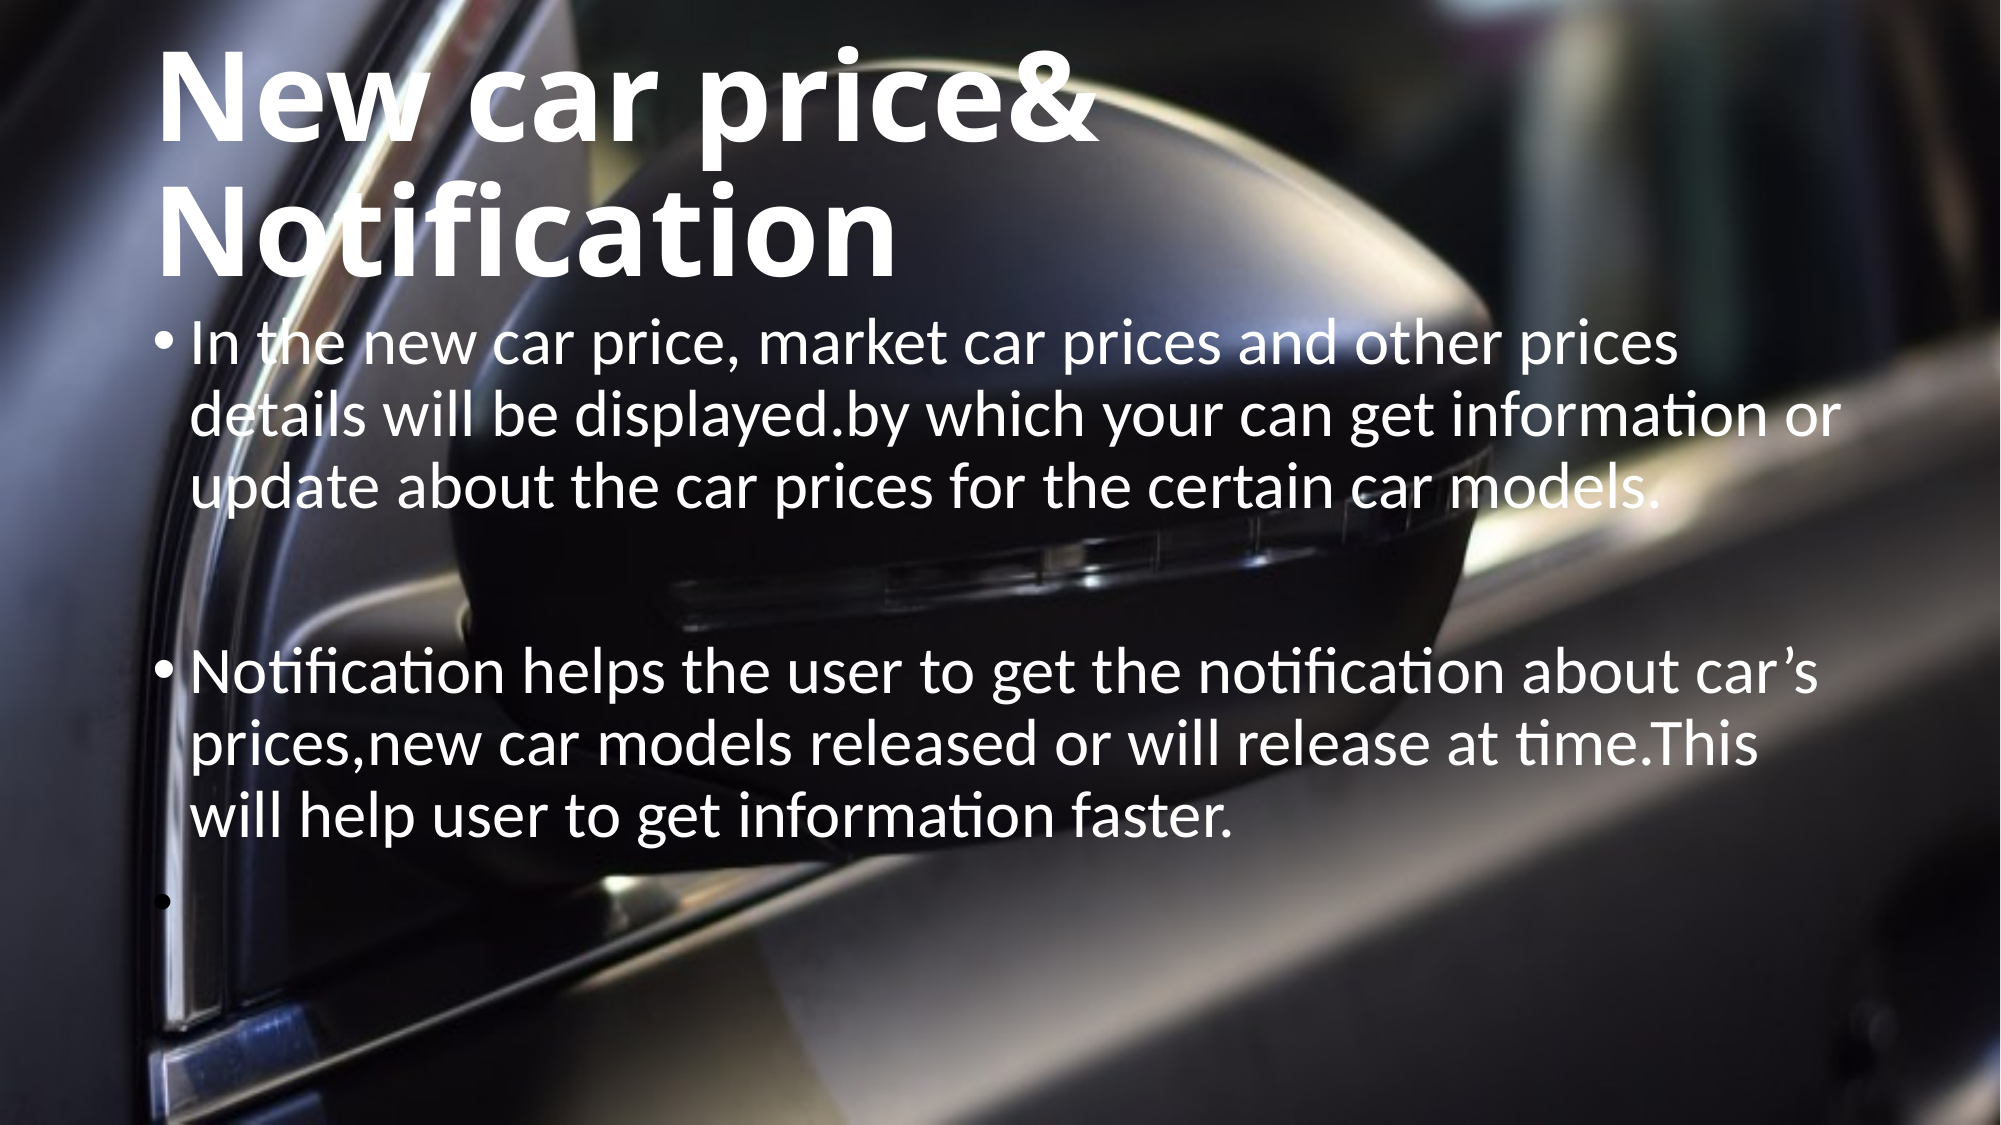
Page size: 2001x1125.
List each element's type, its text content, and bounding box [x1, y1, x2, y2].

list In the new car price, market car prices and other prices details will be displayed.by which your can get information or update about the car prices for the certain car models. Notification helps the user to get the notification about car’s prices,new car models released or will release at time.This will help user to get information faster. [137, 299, 1863, 1014]
picture [0, 0, 2001, 1125]
title New car price& Notification [137, 59, 1863, 278]
